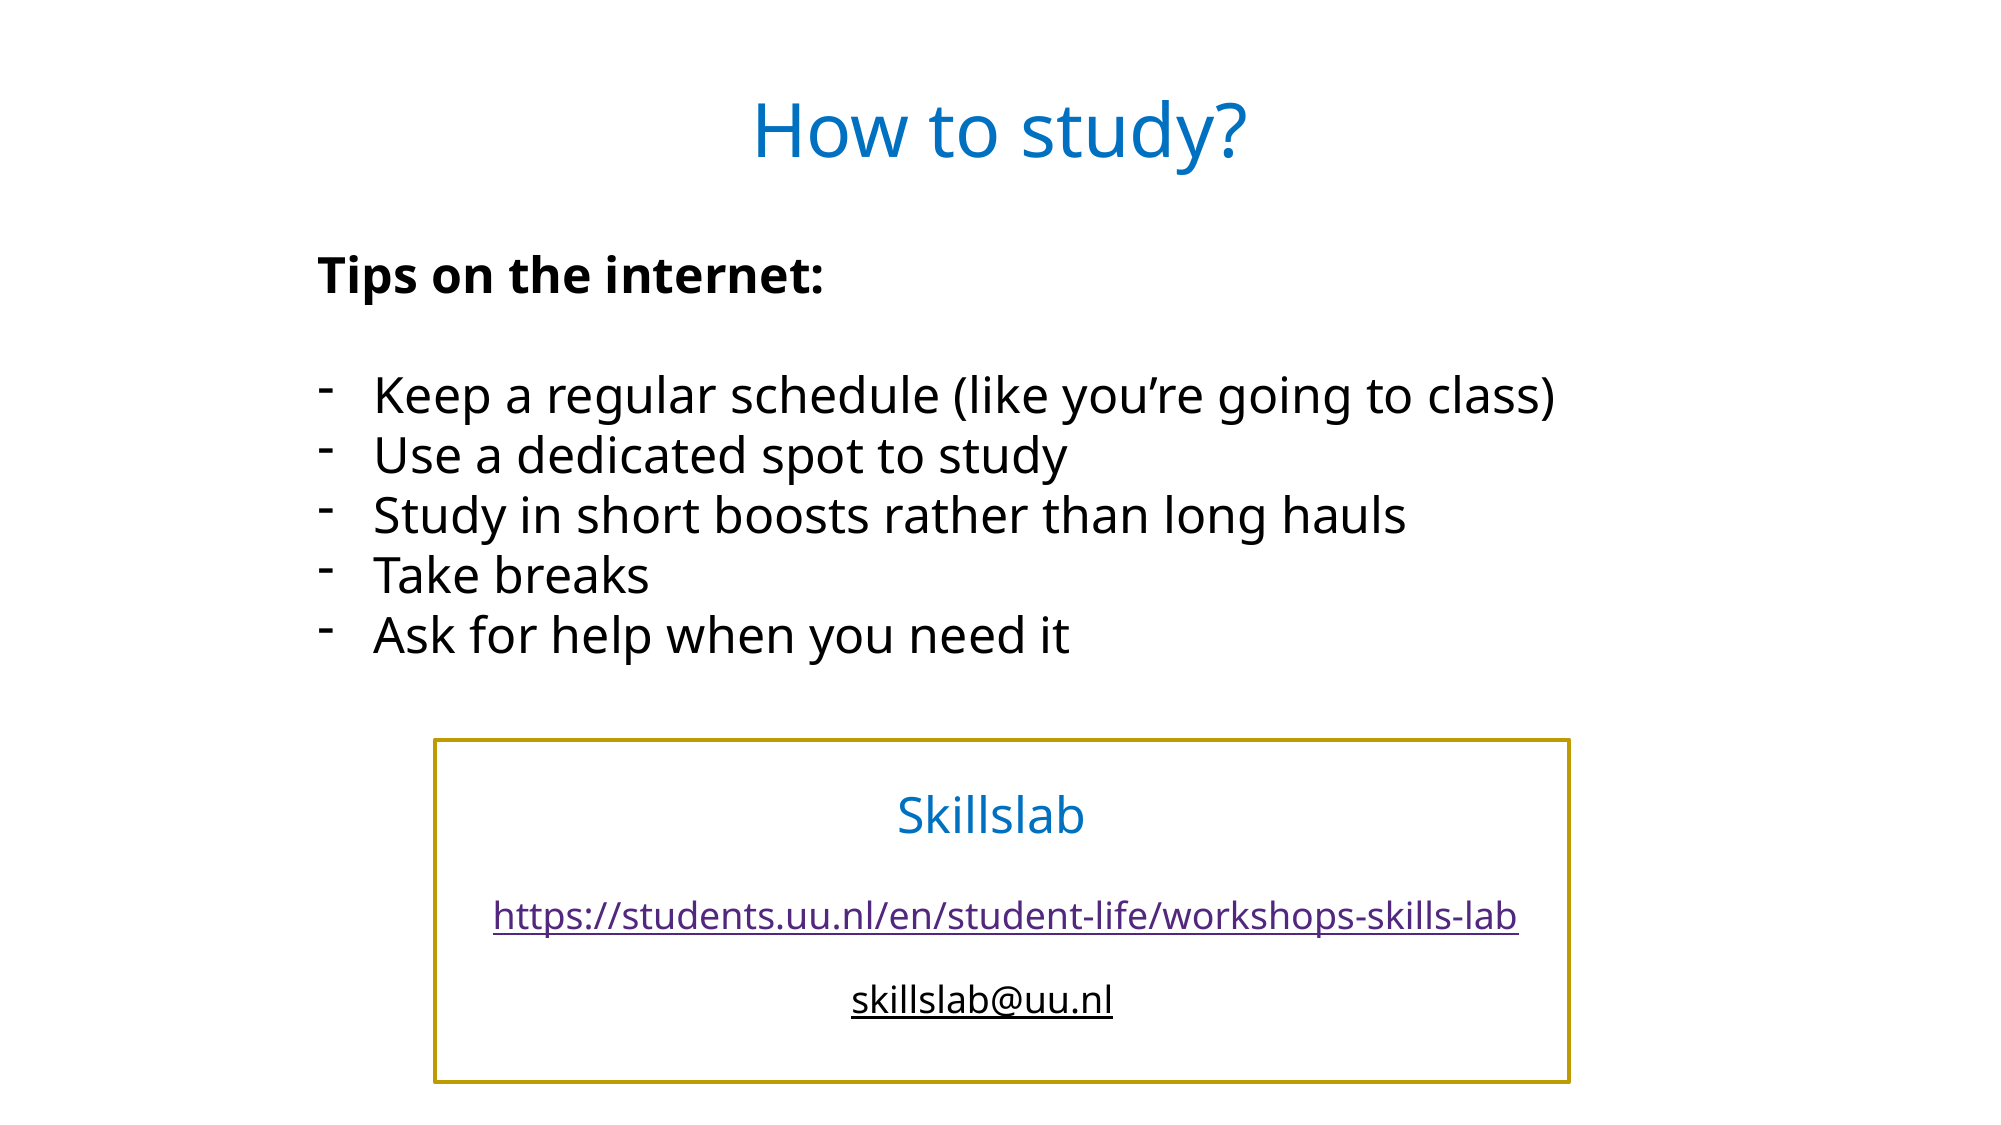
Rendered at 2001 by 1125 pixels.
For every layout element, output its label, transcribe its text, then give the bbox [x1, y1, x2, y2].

text_box [433, 738, 1571, 1084]
text_box Tips on the internet: Keep a regular schedule (like you’re going to class) Use a dedicated spot to study Study in short boosts rather than long hauls Take breaks Ask for help when you need it [303, 236, 1769, 671]
text_box How to study? [466, 65, 1534, 172]
